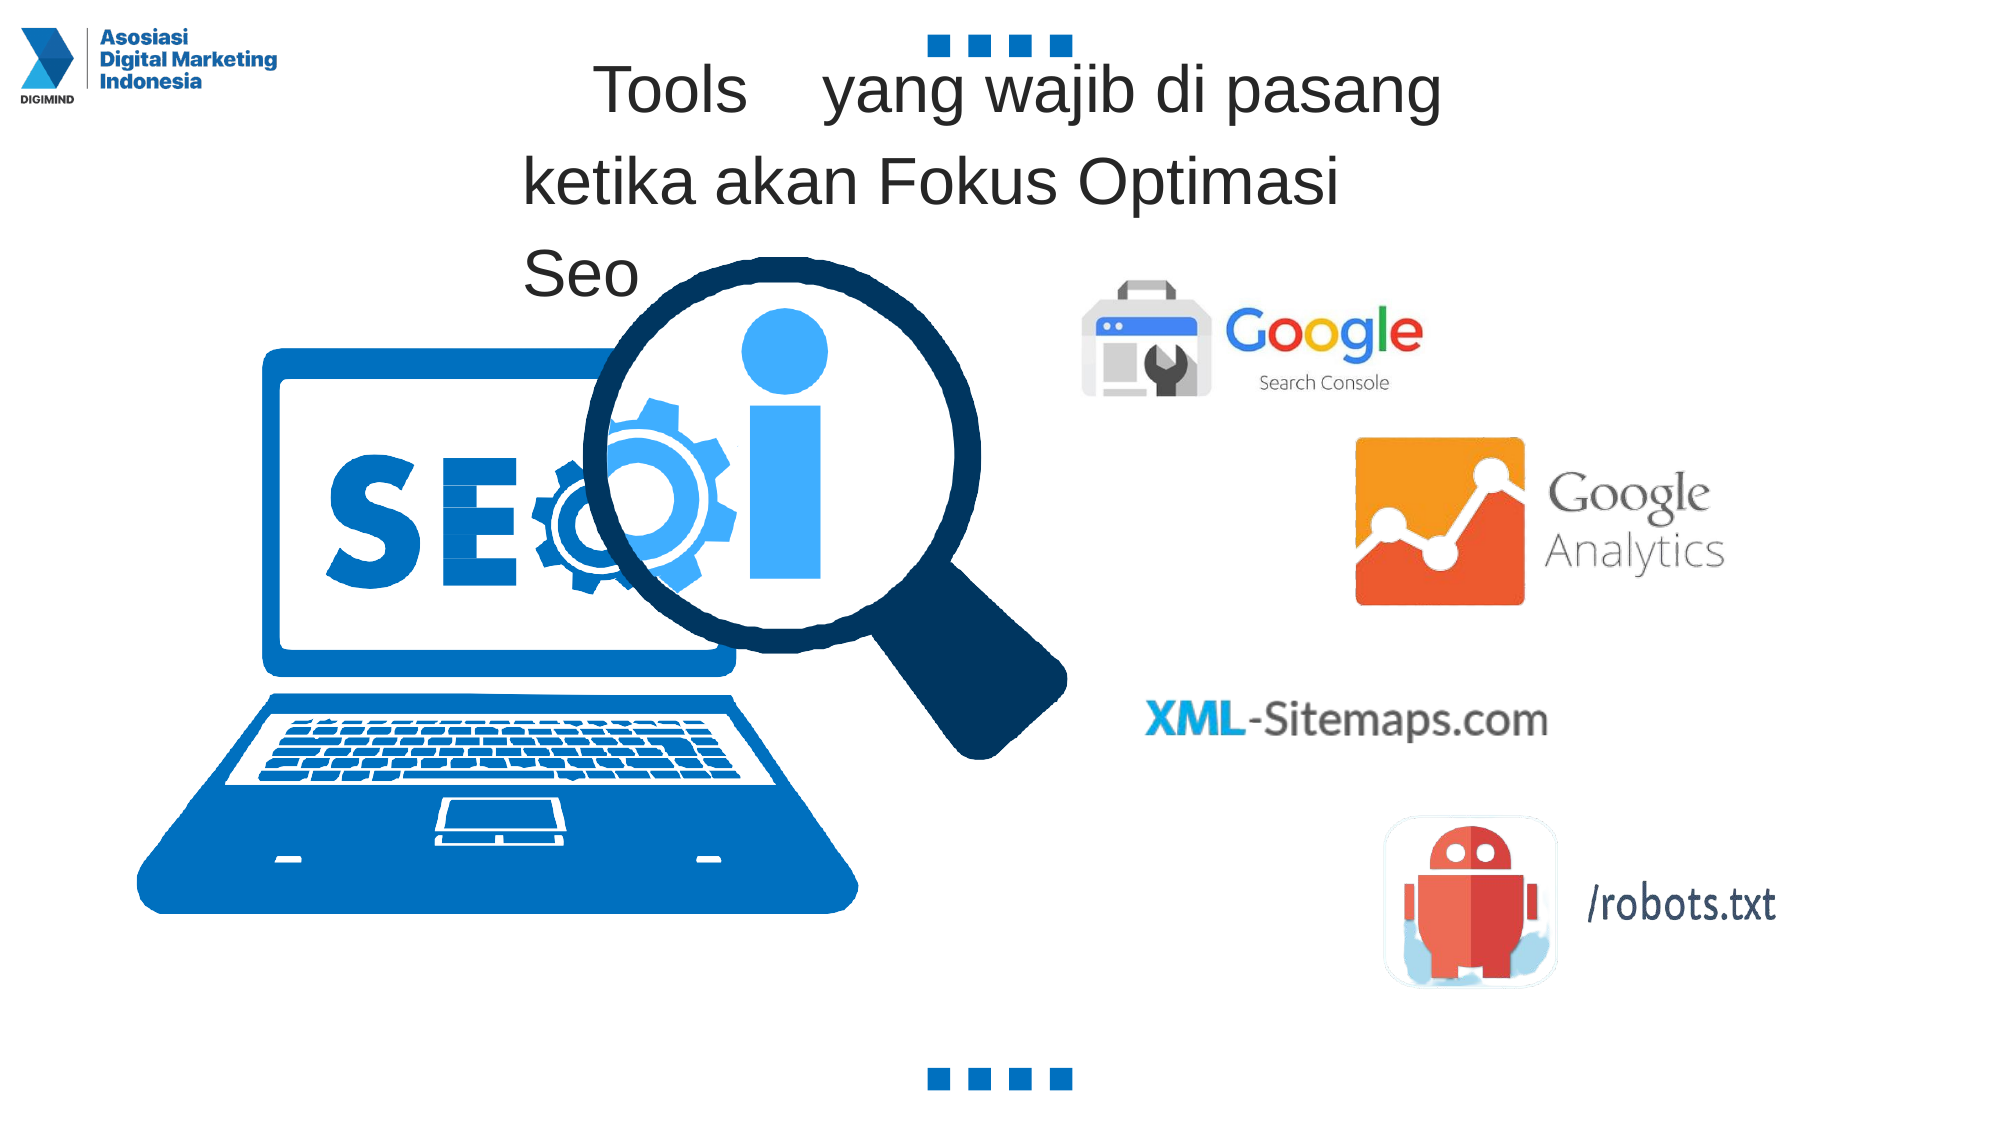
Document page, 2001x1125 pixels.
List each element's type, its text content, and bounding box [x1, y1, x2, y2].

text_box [136, 254, 1839, 1012]
text_box [927, 1067, 951, 1091]
picture [14, 21, 283, 110]
text_box [968, 1067, 991, 1091]
text_box [1049, 1067, 1073, 1091]
title Tools yang wajib di pasang ketika akan Fokus Optimasi Seo [520, 31, 1479, 253]
text_box [1009, 1067, 1032, 1091]
